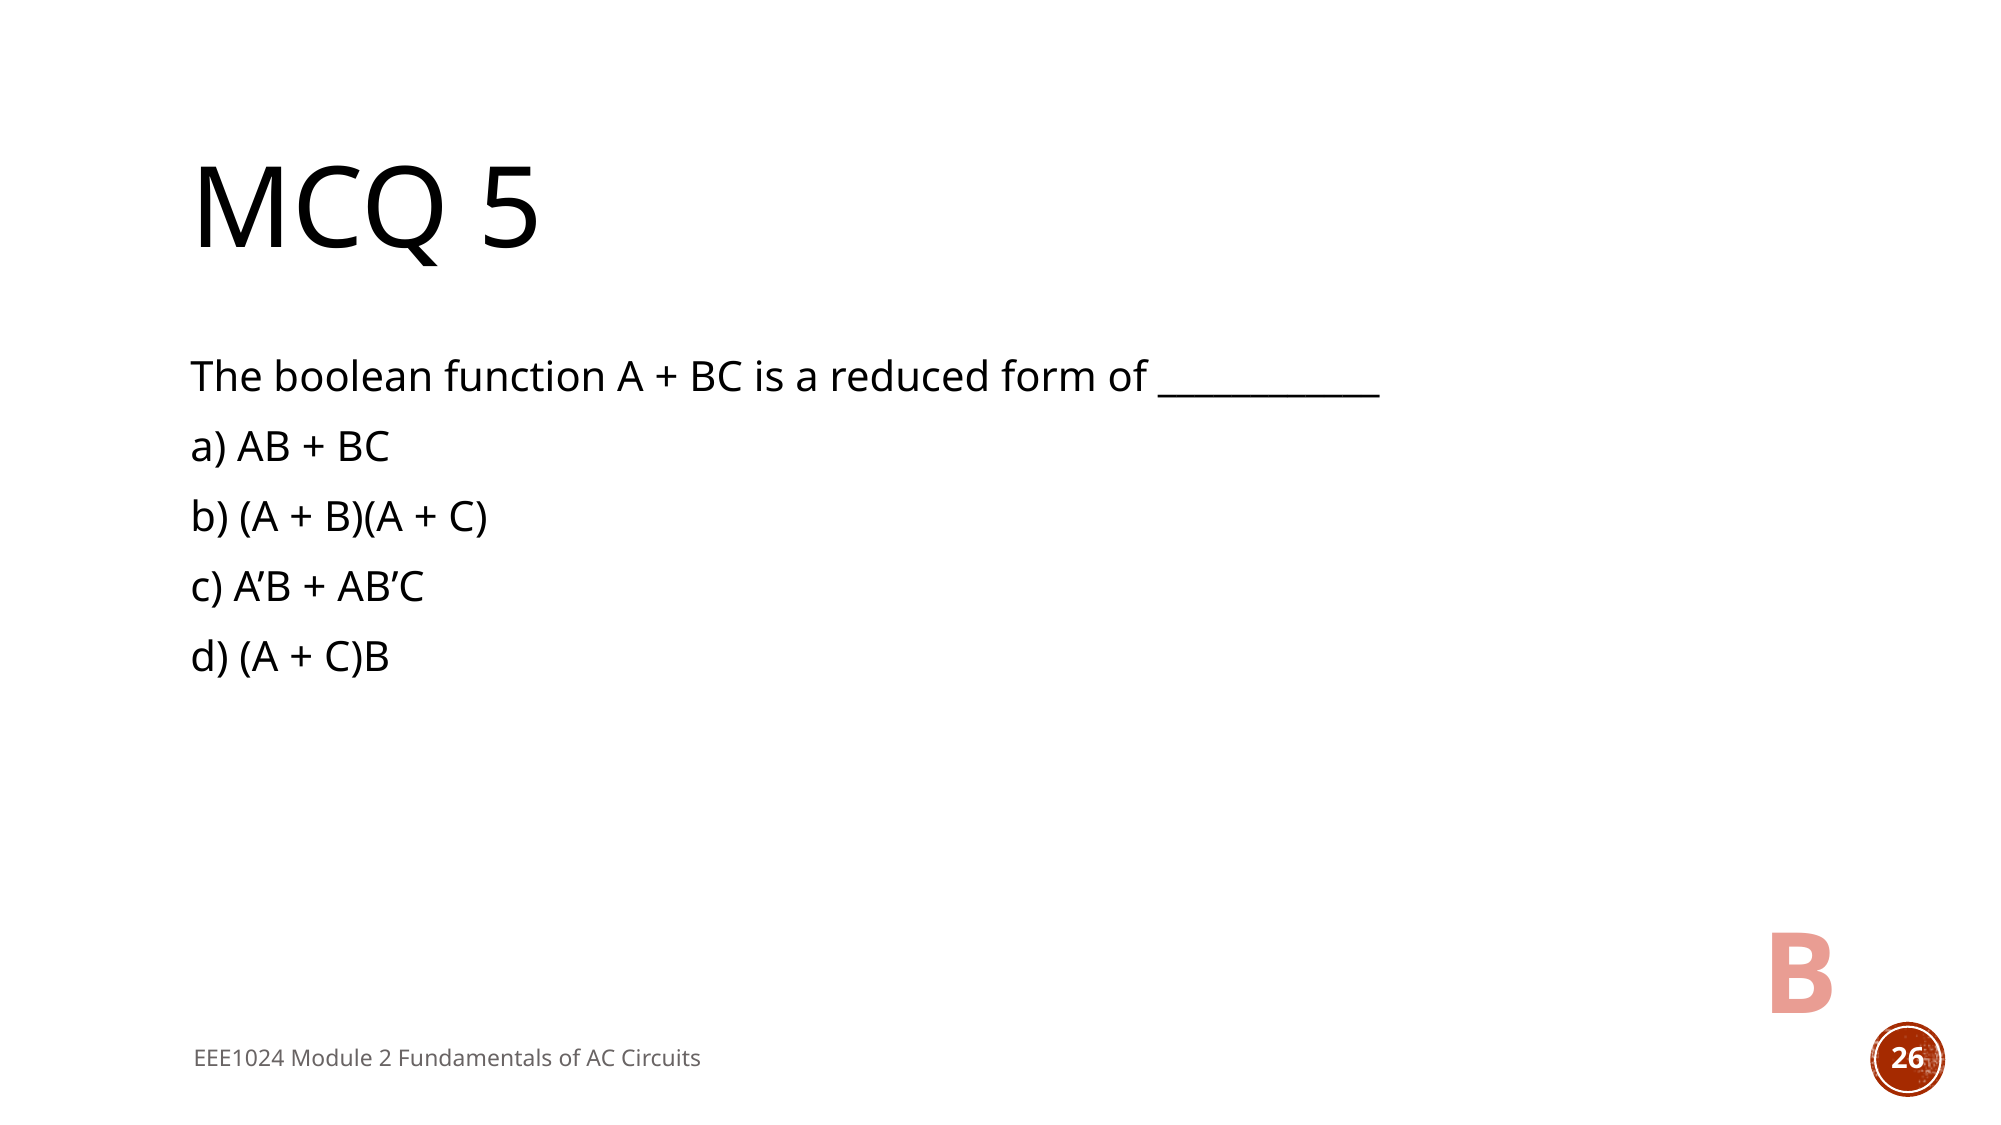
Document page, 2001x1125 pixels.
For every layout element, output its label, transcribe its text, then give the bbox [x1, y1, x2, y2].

footer EEE1024 Module 2 Fundamentals of AC Circuits [178, 1028, 1217, 1089]
slide_number 26 [1855, 1028, 1961, 1089]
text_box B [1747, 893, 1854, 1044]
list The boolean function A + BC is a reduced form of ____________ a) AB + BC b) (A + B)(A + C) c) A’B + AB’C d) (A + C)B [175, 348, 1826, 1013]
title MCQ 5 [175, 79, 1826, 344]
